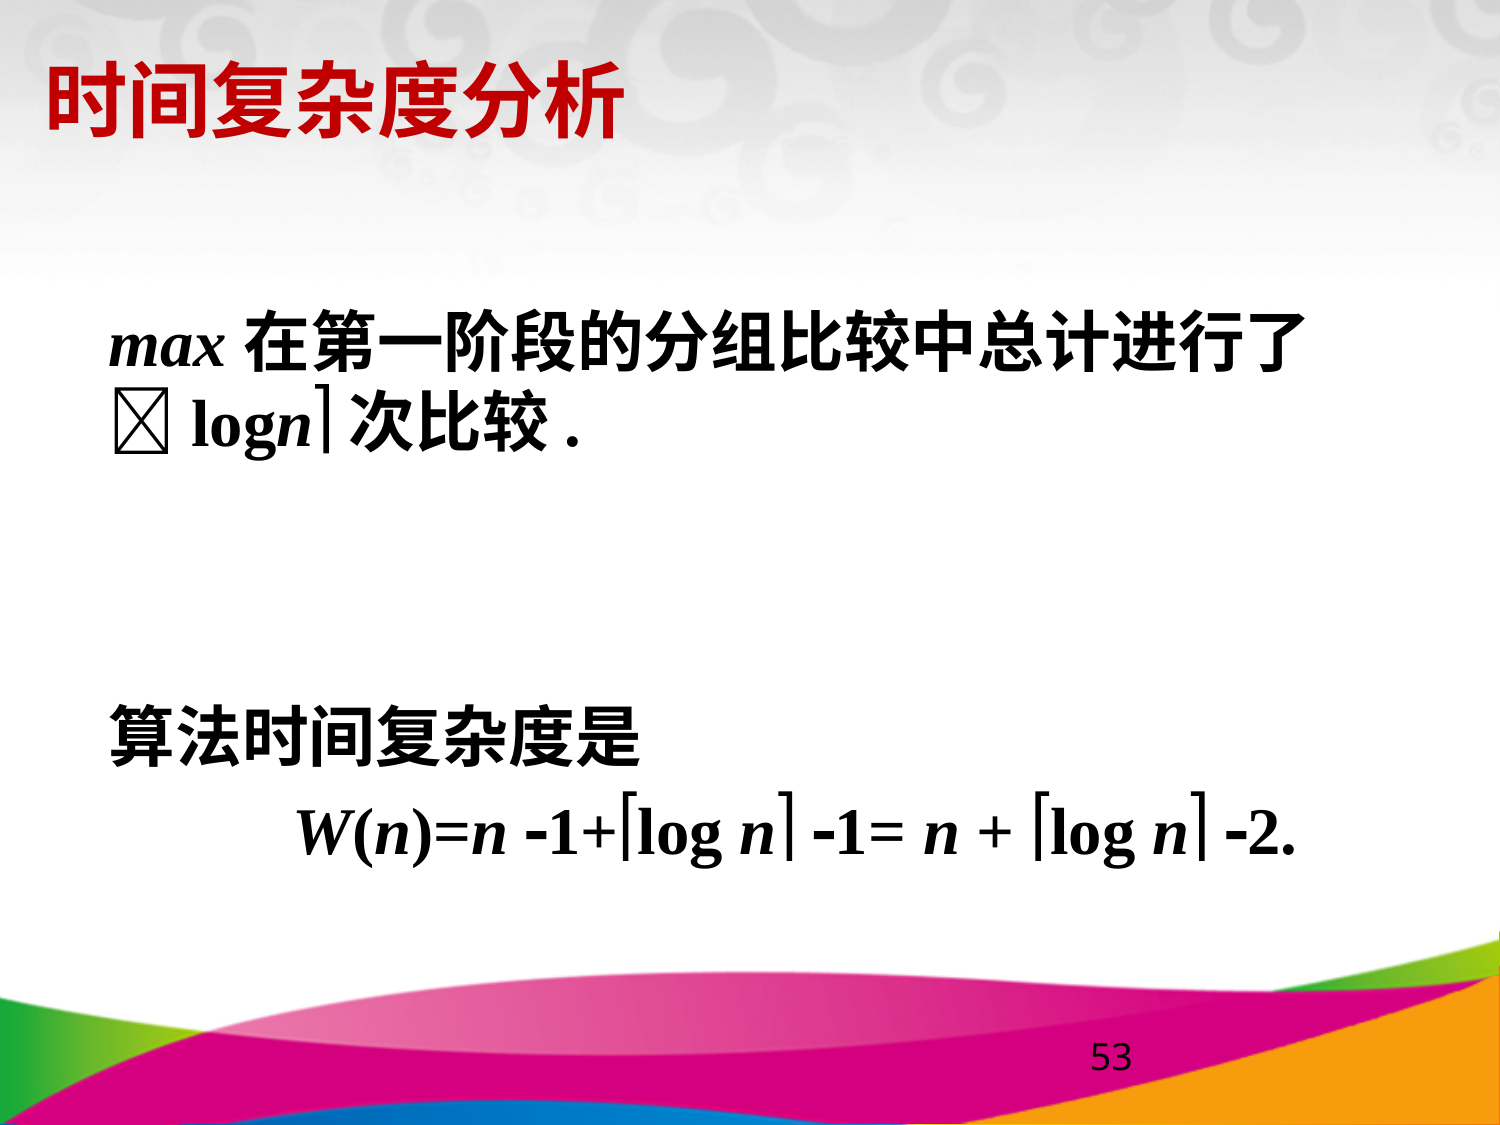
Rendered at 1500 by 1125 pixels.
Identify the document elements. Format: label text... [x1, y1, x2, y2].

picture [0, 0, 1500, 1125]
slide_number 53 [1074, 1025, 1425, 1100]
title 时间复杂度分析 [29, 60, 1455, 135]
text_box max在第一阶段的分组比较中总计进行了logn次比较. 算法时间复杂度是 W(n)=n 1+log n 1= n + log n 2. [93, 292, 1370, 875]
